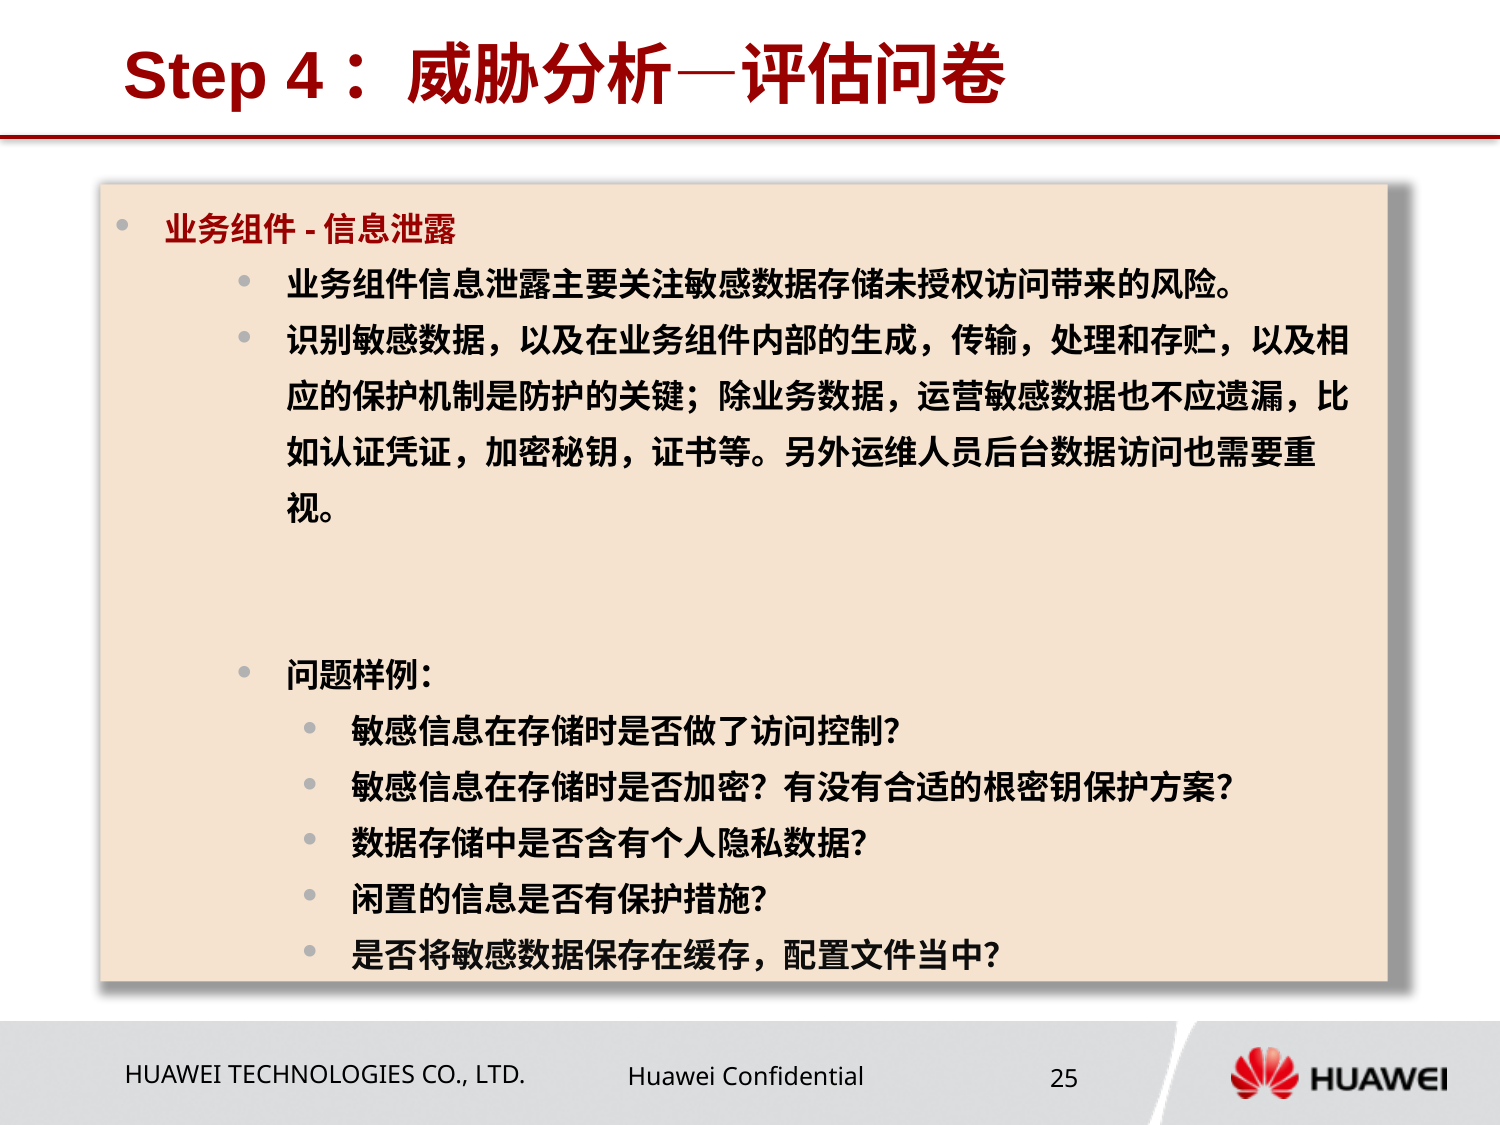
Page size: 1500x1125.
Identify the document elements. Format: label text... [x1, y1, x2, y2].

text_box 业务组件-信息泄露 业务组件信息泄露主要关注敏感数据存储未授权访问带来的风险。 识别敏感数据，以及在业务组件内部的生成，传输，处理和存贮，以及相应的保护机制是防护的关键；除业务数据，运营敏感数据也不应遗漏，比如认证凭证，加密秘钥，证书等。另外运维人员后台数据访问也需要重视。 问题样例： 敏感信息在存储时是否做了访问控制？ 敏感信息在存储时是否加密？有没有合适的根密钥保护方案？ 数据存储中是否含有个人隐私数据？ 闲置的信息是否有保护措施？ 是否将敏感数据保存在缓存，配置文件当中？ [100, 184, 1388, 982]
picture [0, 1021, 1500, 1125]
title Step 4：威胁分析—评估问卷 [123, 0, 1376, 133]
